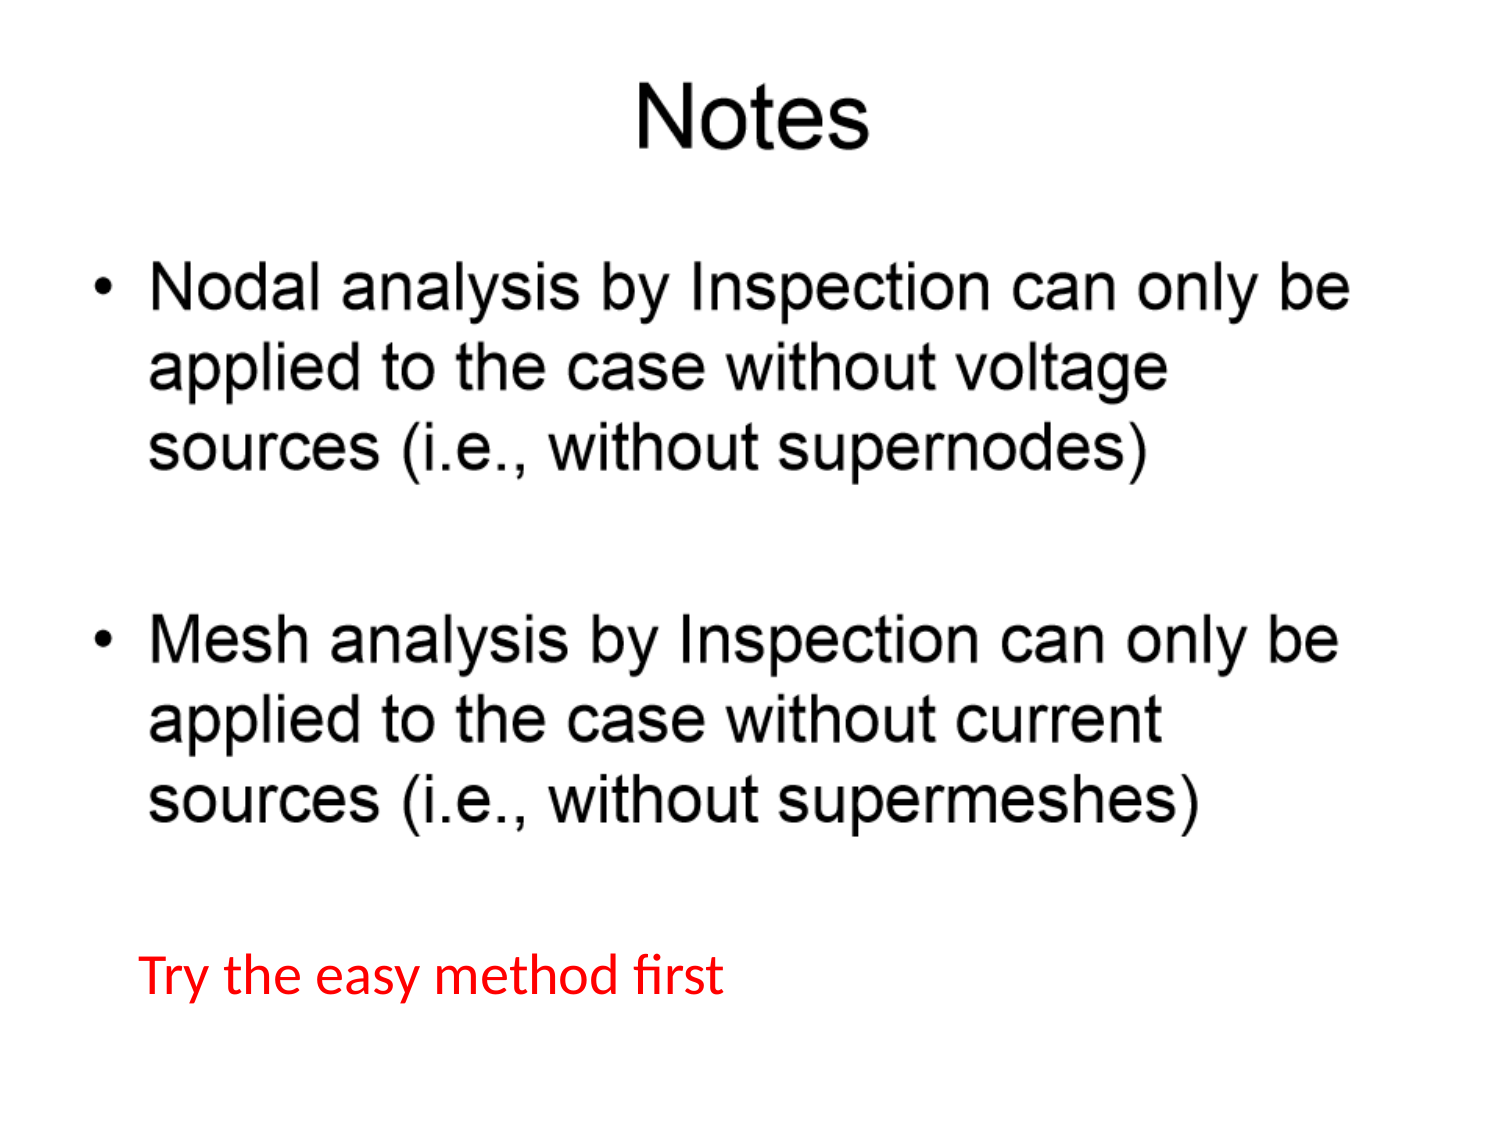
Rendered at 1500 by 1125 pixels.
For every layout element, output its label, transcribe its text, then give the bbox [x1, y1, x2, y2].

text_box Try the easy method first [123, 959, 754, 1014]
picture [47, 18, 1459, 951]
